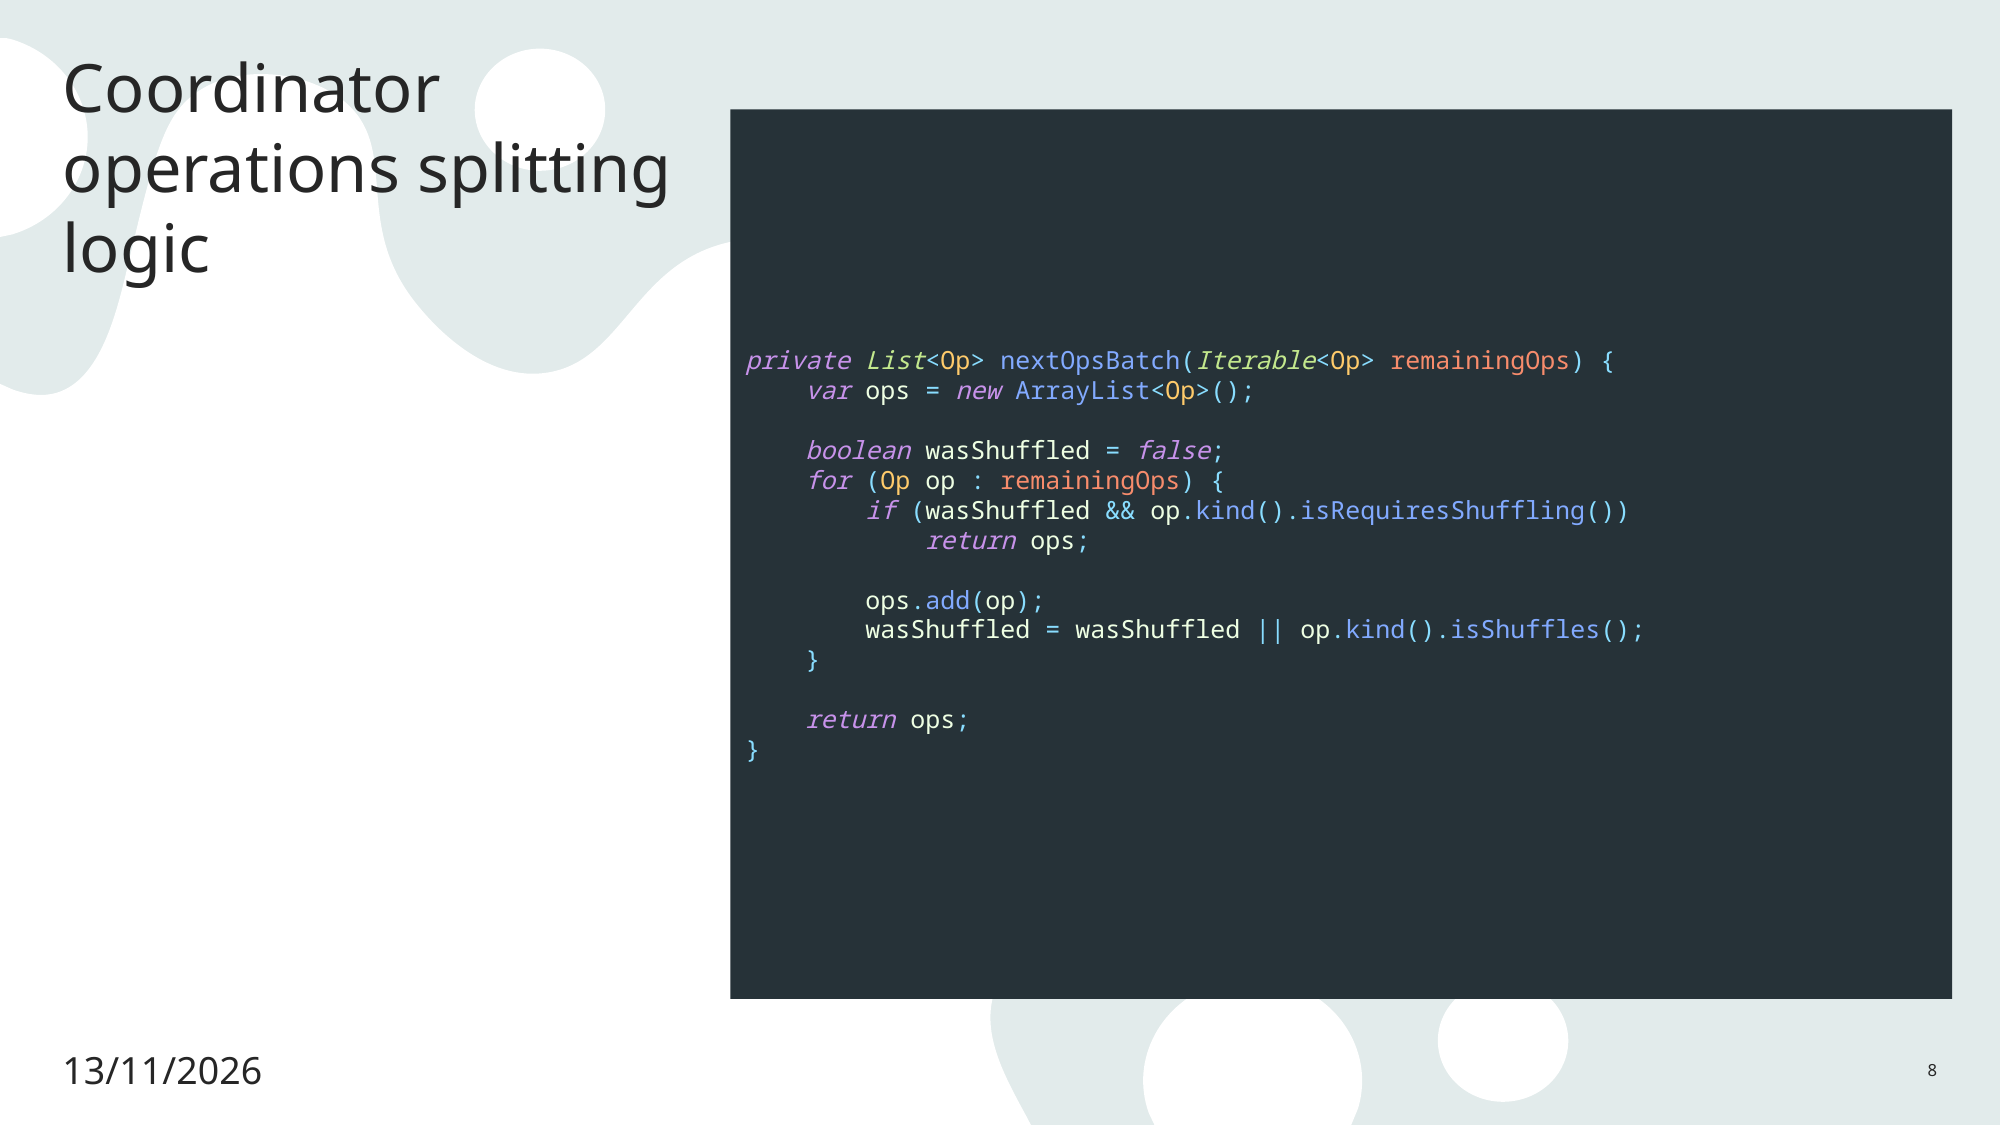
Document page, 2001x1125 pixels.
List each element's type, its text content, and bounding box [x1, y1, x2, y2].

title Coordinator operations splitting logic [47, 30, 693, 294]
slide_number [47, 1039, 498, 1100]
slide_number 8 [1502, 1041, 1953, 1102]
list private List<Op> nextOpsBatch(Iterable<Op> remainingOps) { var ops = new ArrayList<Op>(); boolean wasShuffled = false; for (Op op : remainingOps) { if (wasShuffled && op.kind().isRequiresShuffling()) return ops; ops.add(op); wasShuffled = wasShuffled || op.kind().isShuffles(); } return ops; } [730, 109, 1953, 999]
